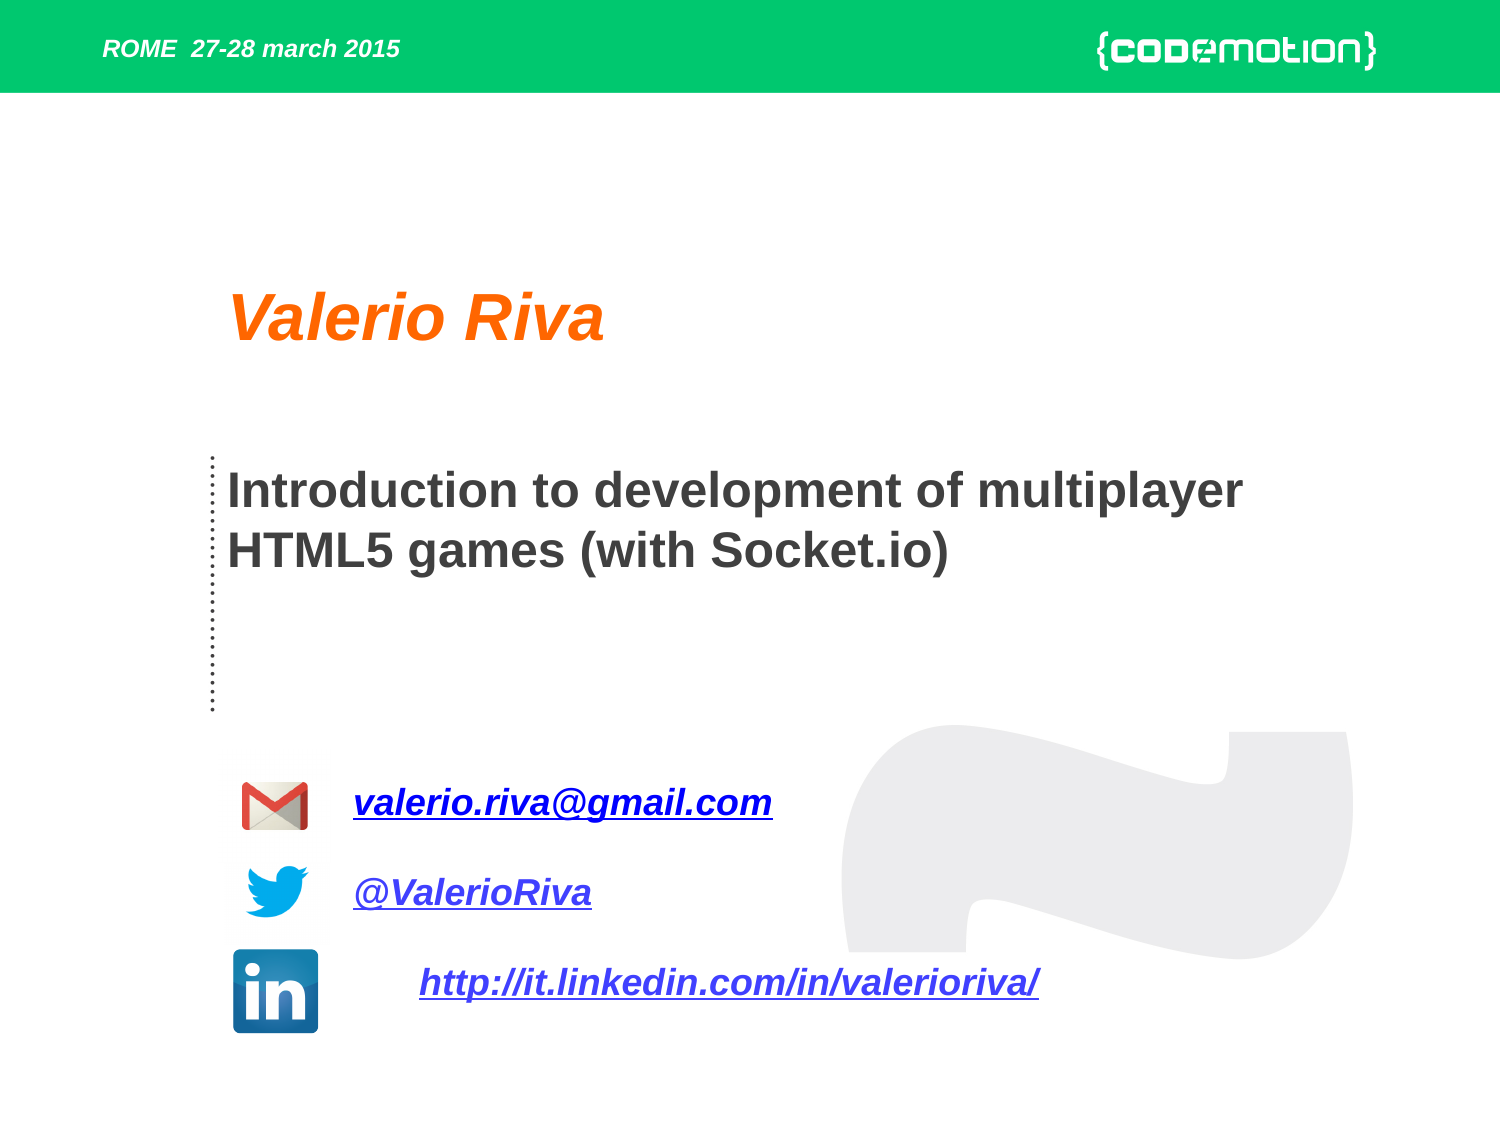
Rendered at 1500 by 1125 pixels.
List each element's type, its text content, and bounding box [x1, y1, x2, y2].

text_box valerio.riva@gmail.com @ValerioRiva http://it.linkedin.com/in/valerioriva/ [212, 725, 1350, 1011]
text_box Valerio Riva [212, 266, 1350, 362]
picture [0, 0, 1500, 1125]
text_box Introduction to development of multiplayer HTML5 games (with Socket.io) [212, 449, 1350, 585]
